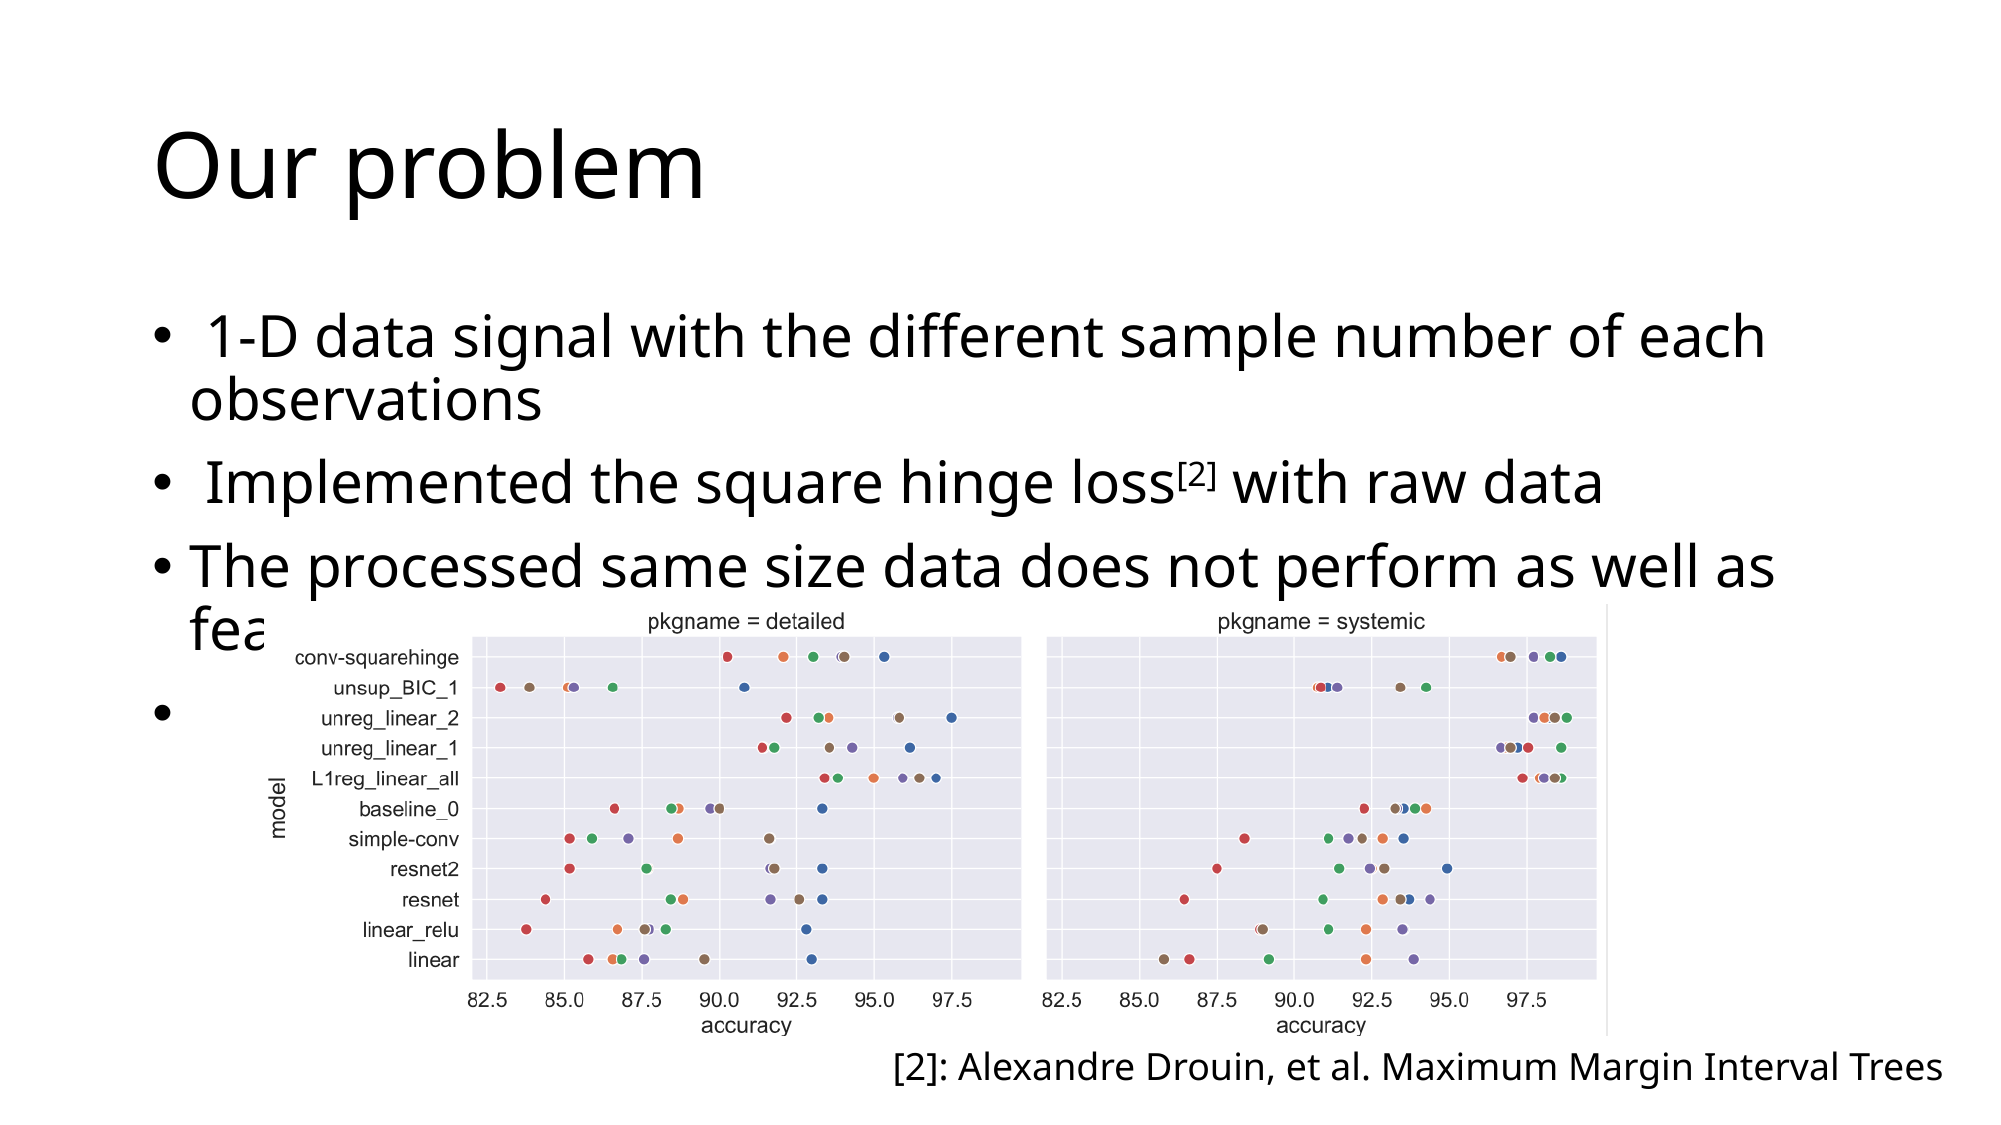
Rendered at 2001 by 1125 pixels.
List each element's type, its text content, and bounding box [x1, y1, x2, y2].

text_box [2]: Alexandre Drouin, et al. Maximum Margin Interval Trees [877, 1035, 2000, 1125]
list 1-D data signal with the different sample number of each observations Implemented the square hinge loss[2] with raw data The processed same size data does not perform as well as feature engineered linear learning process [137, 299, 1863, 1014]
picture [264, 604, 1608, 1036]
title Our problem [137, 59, 1863, 278]
